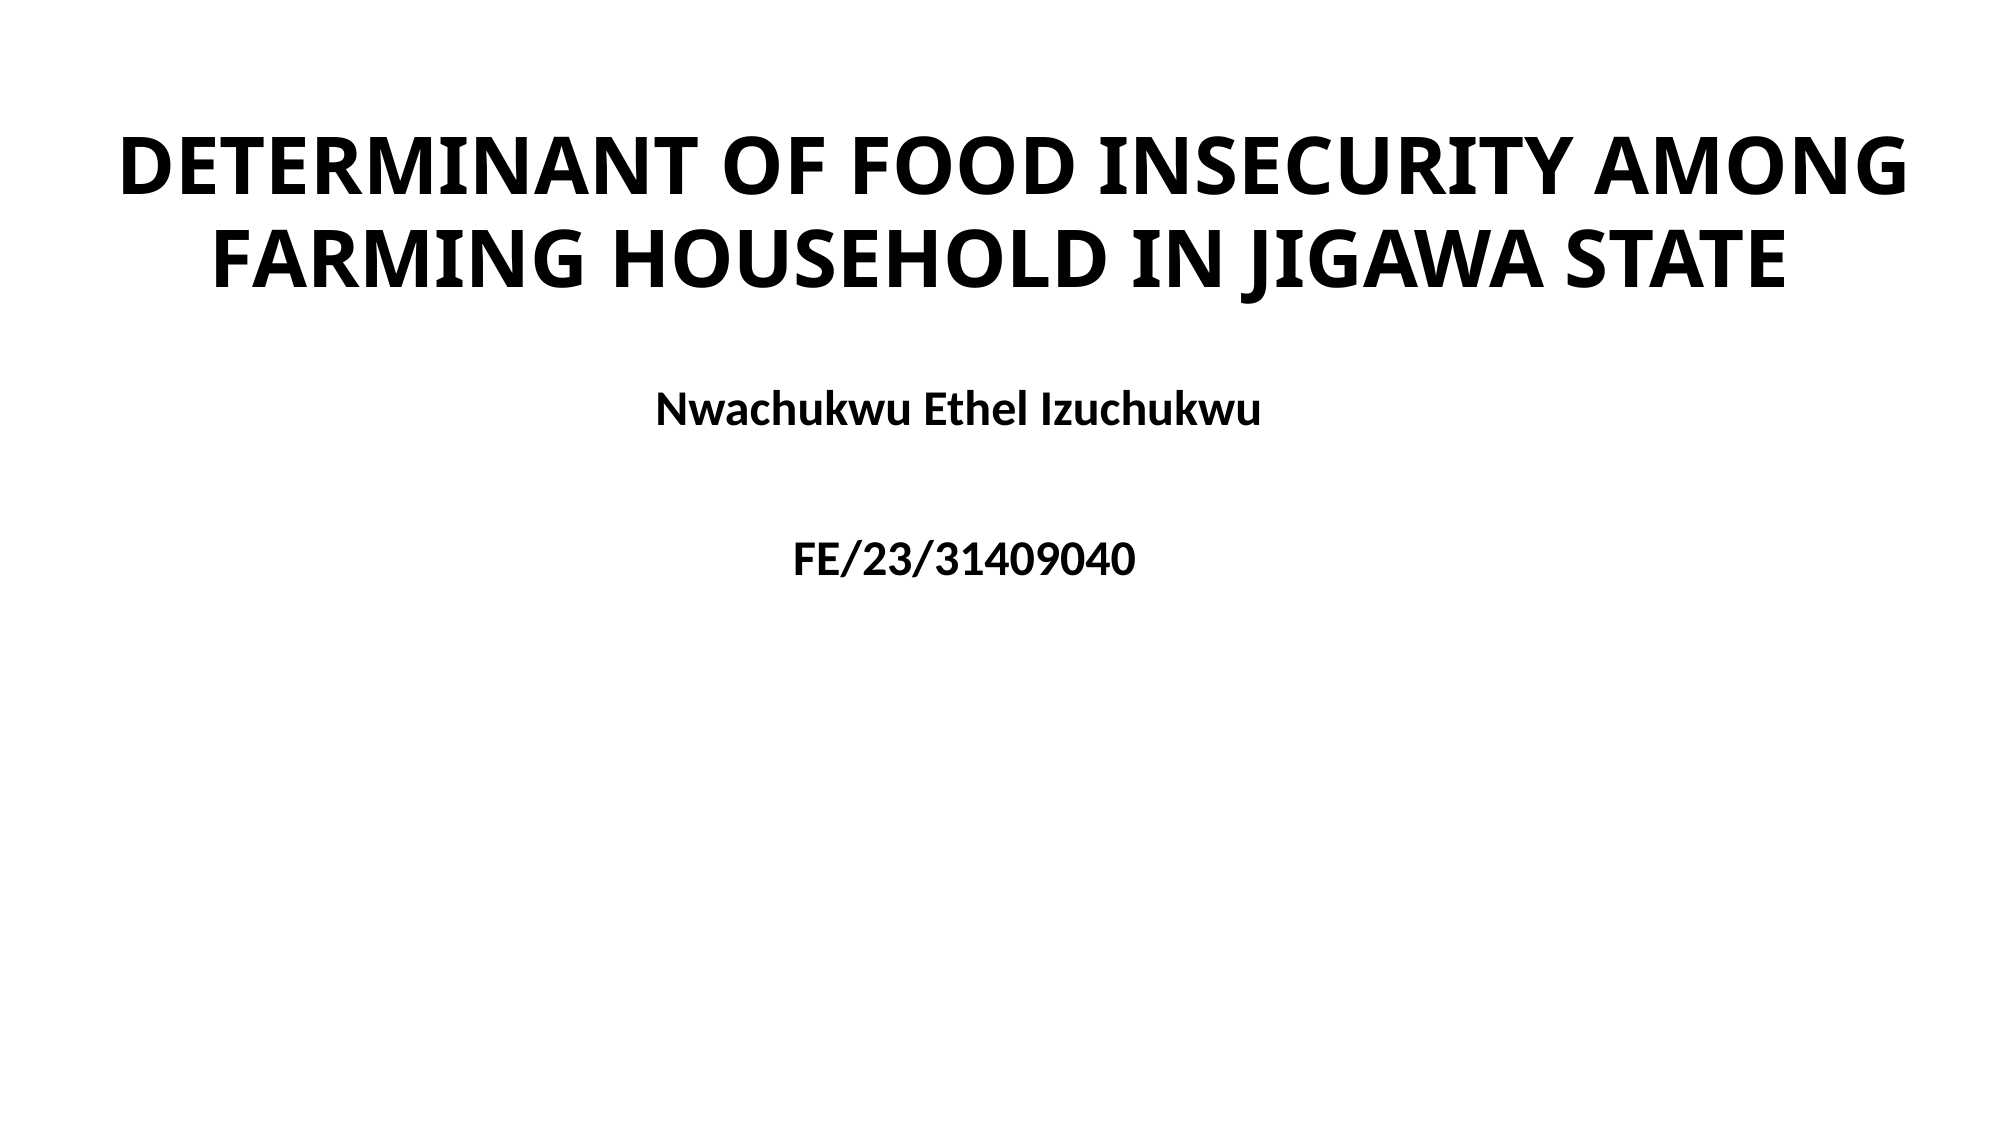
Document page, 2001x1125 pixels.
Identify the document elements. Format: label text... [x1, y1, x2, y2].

subtitle Nwachukwu Ethel Izuchukwu FE/23/31409040 [0, 375, 1930, 1125]
title DETERMINANT OF FOOD INSECURITY AMONG FARMING HOUSEHOLD IN JIGAWA STATE [70, 65, 1930, 375]
